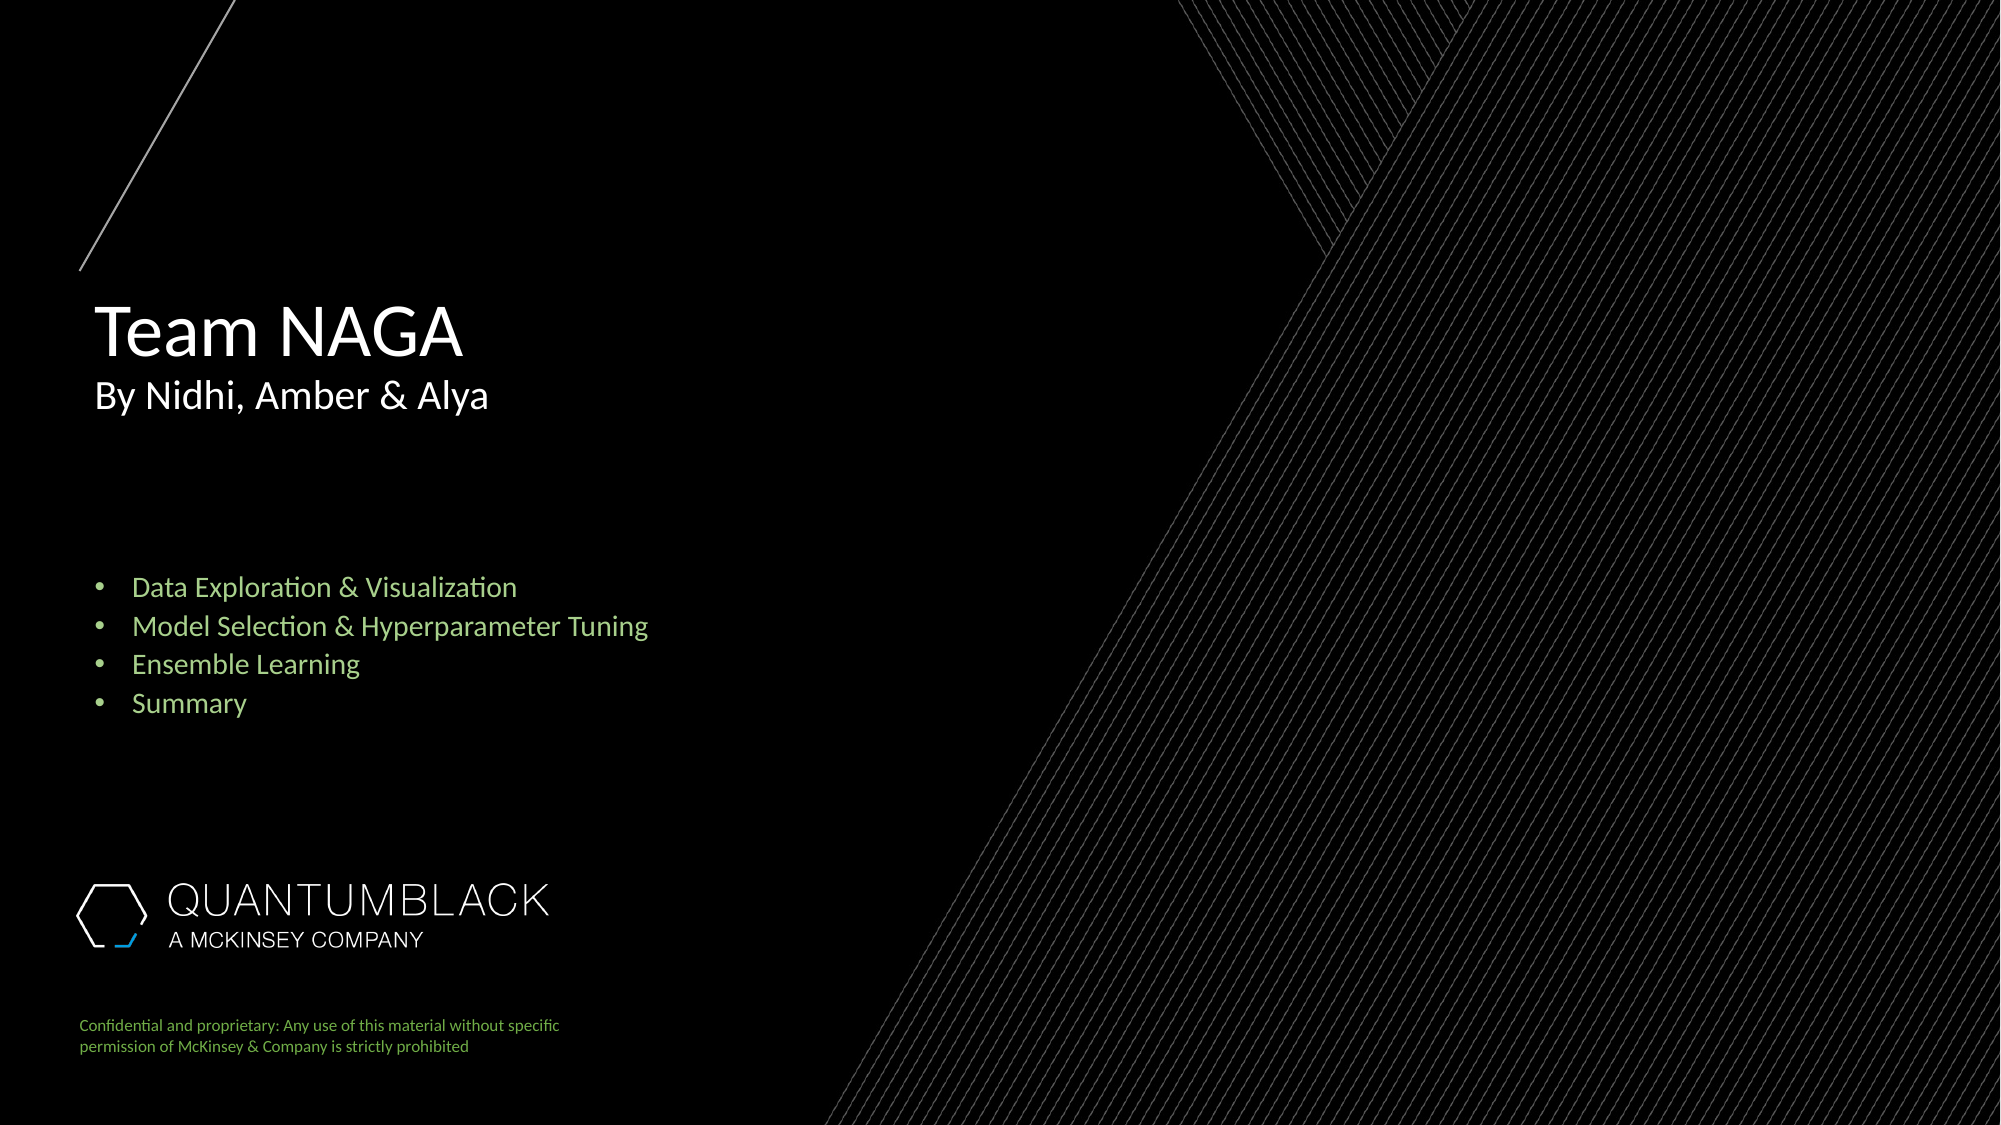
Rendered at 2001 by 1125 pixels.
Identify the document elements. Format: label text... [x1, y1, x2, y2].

picture [3, 0, 2001, 1125]
title Team NAGA By Nidhi, Amber & Alya [79, 253, 855, 456]
subtitle Data Exploration & Visualization Model Selection & Hyperparameter Tuning Ensemble Learning Summary [79, 564, 855, 1125]
